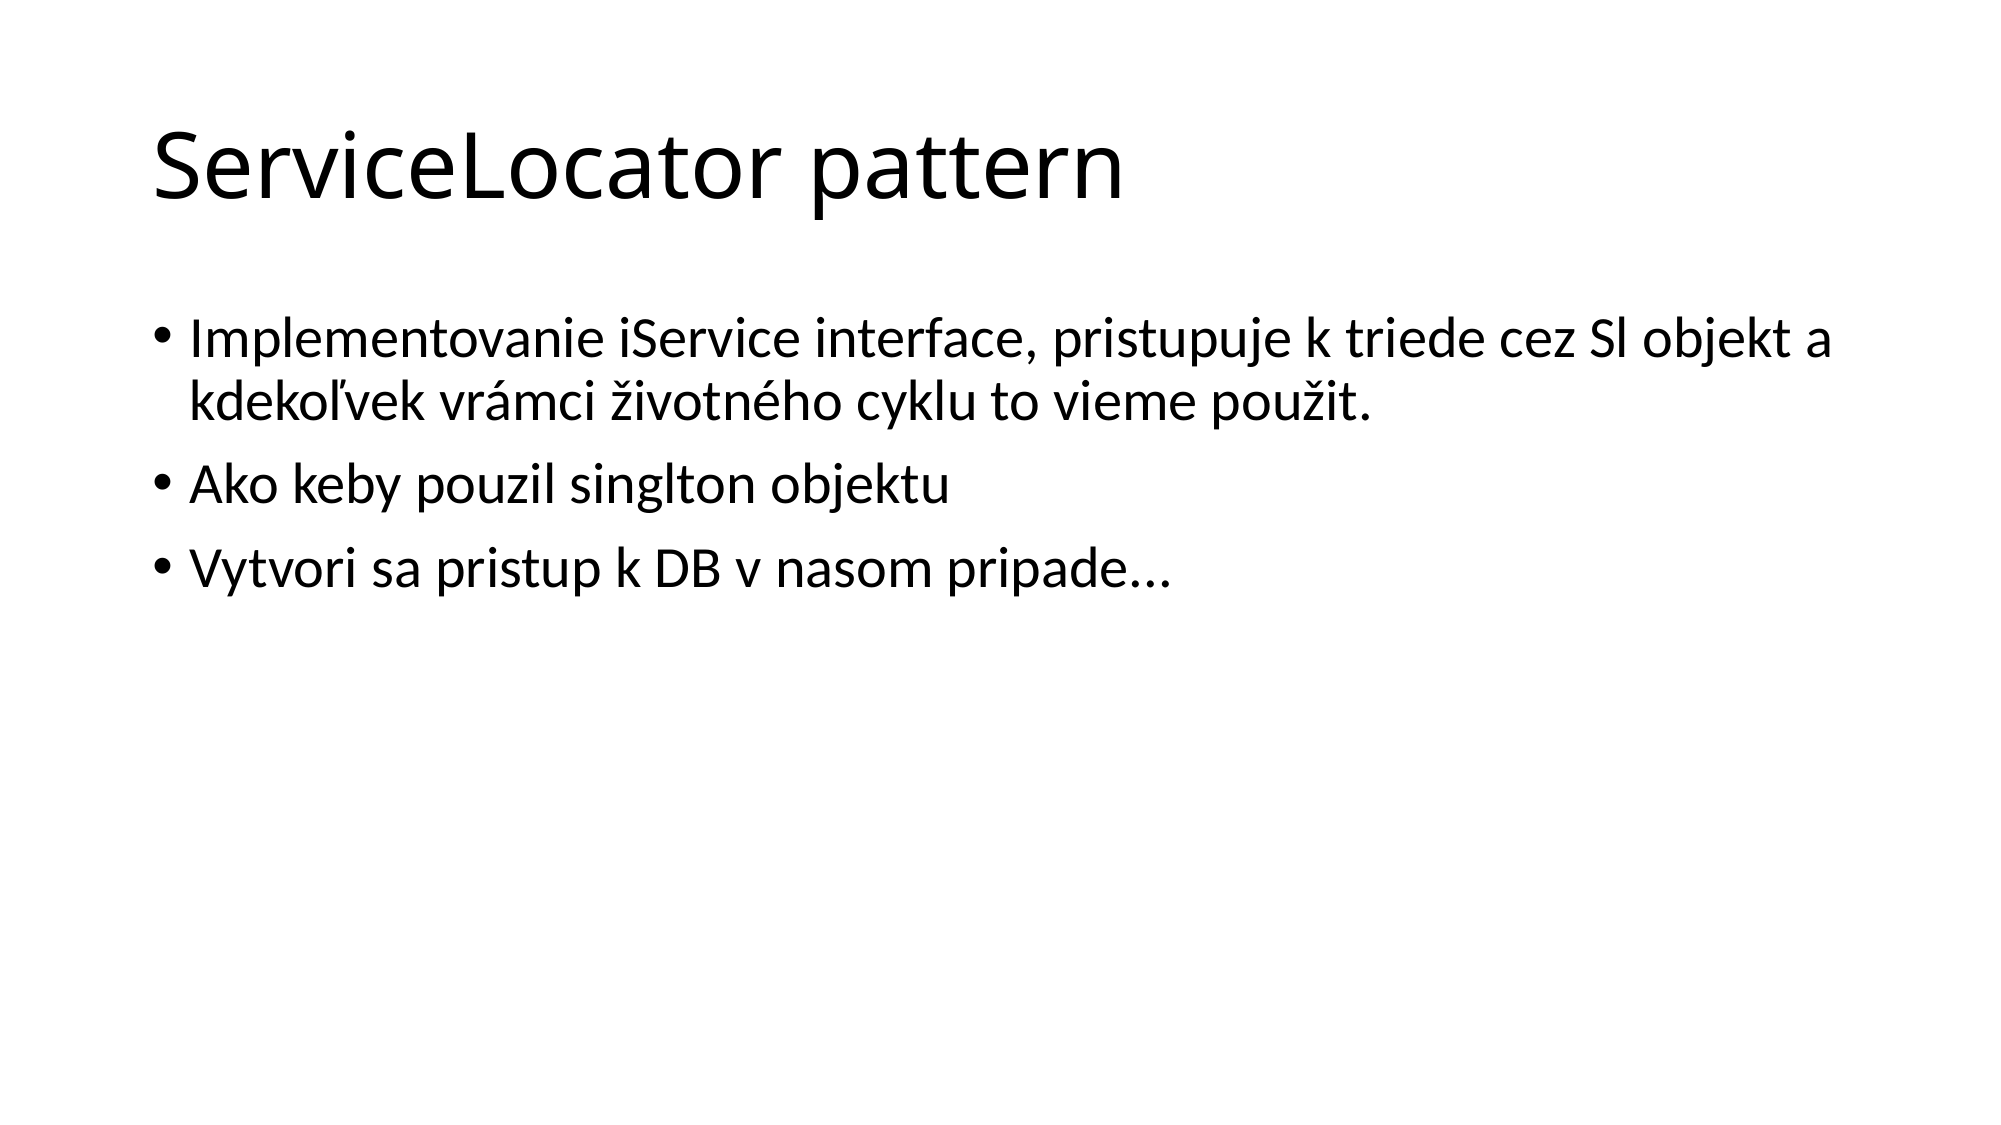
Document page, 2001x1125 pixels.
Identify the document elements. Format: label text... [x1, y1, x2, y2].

list Implementovanie iService interface, pristupuje k triede cez Sl objekt a kdekoľvek vrámci životného cyklu to vieme použit. Ako keby pouzil singlton objektu Vytvori sa pristup k DB v nasom pripade... [137, 299, 1863, 1014]
title ServiceLocator pattern [137, 59, 1863, 278]
